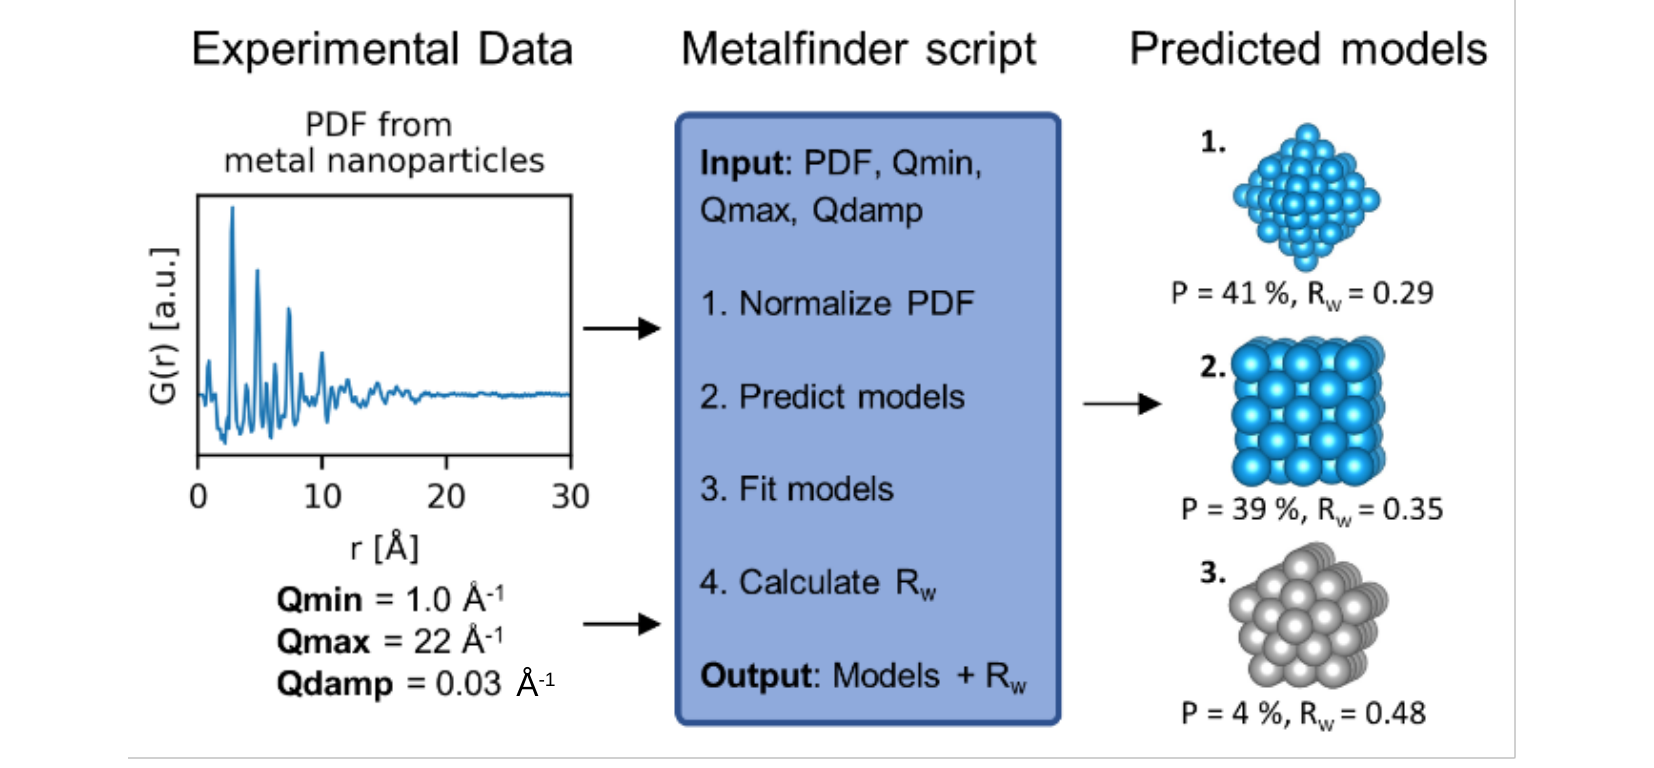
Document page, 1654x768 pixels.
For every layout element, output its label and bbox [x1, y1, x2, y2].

picture [128, 0, 1525, 768]
